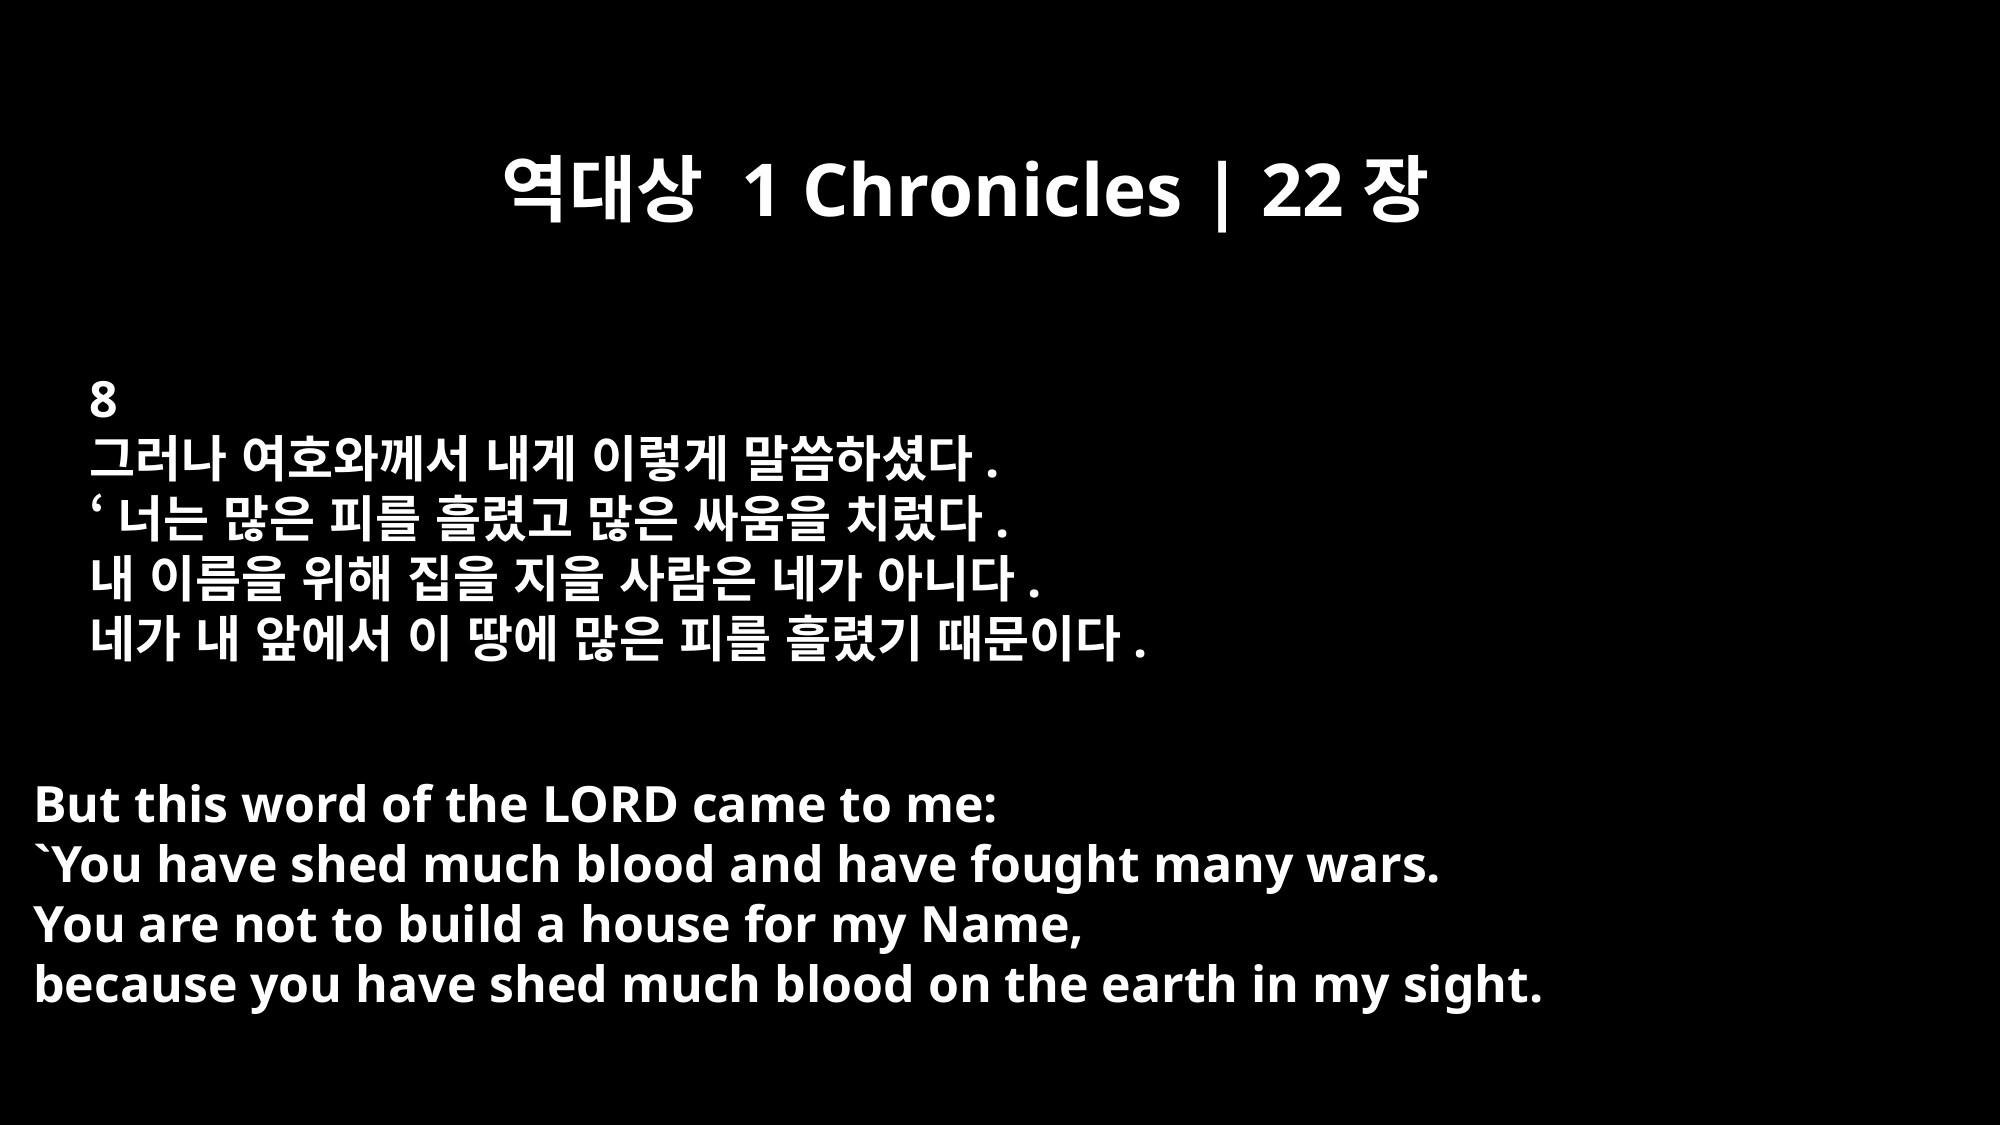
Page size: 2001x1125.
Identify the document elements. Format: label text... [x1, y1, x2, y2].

text_box 역대상 1 Chronicles | 22장 [487, 136, 1445, 239]
text_box But this word of the LORD came to me: `You have shed much blood and have fought many wars. You are not to build a house for my Name, because you have shed much blood on the earth in my sight. [18, 764, 1560, 1020]
text_box 8 그러나 여호와께서 내게 이렇게 말씀하셨다. ‘너는 많은 피를 흘렸고 많은 싸움을 치렀다. 내 이름을 위해 집을 지을 사람은 네가 아니다. 네가 내 앞에서 이 땅에 많은 피를 흘렸기 때문이다. [74, 359, 1163, 675]
